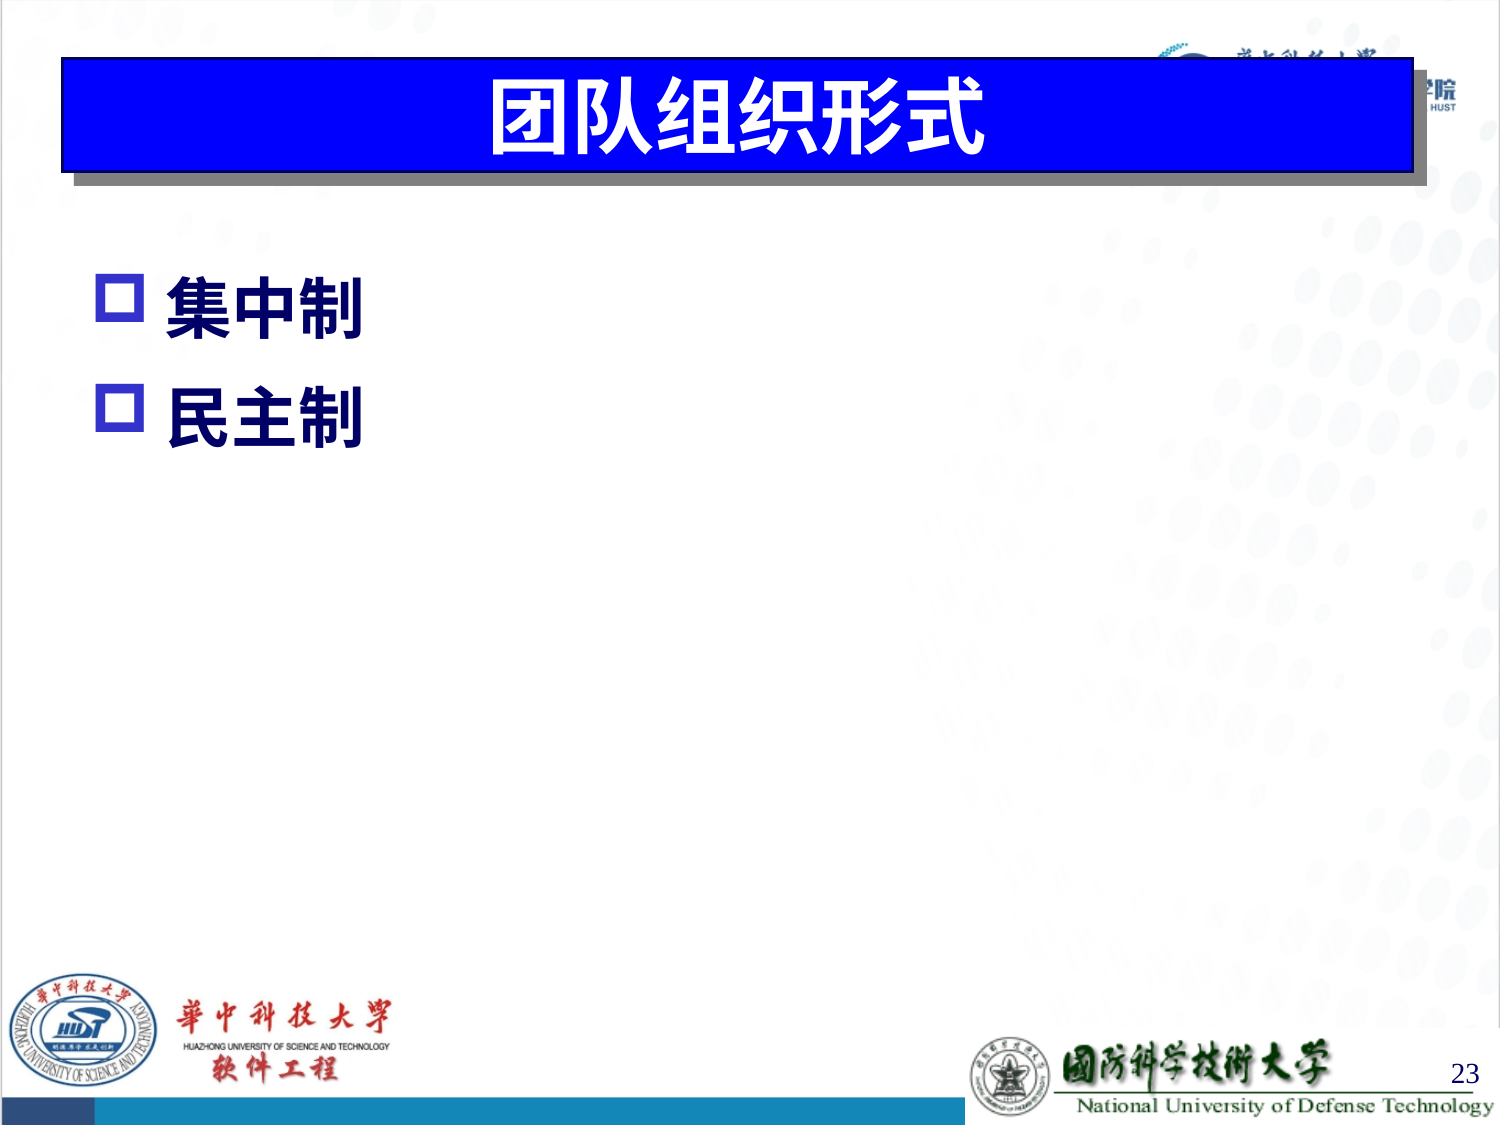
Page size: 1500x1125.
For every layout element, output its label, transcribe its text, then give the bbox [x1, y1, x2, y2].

slide_number 23 [1145, 1046, 1496, 1090]
title 团队组织形式 [61, 57, 1414, 173]
list 集中制 民主制 [75, 243, 1417, 1013]
picture [0, 0, 1500, 1125]
